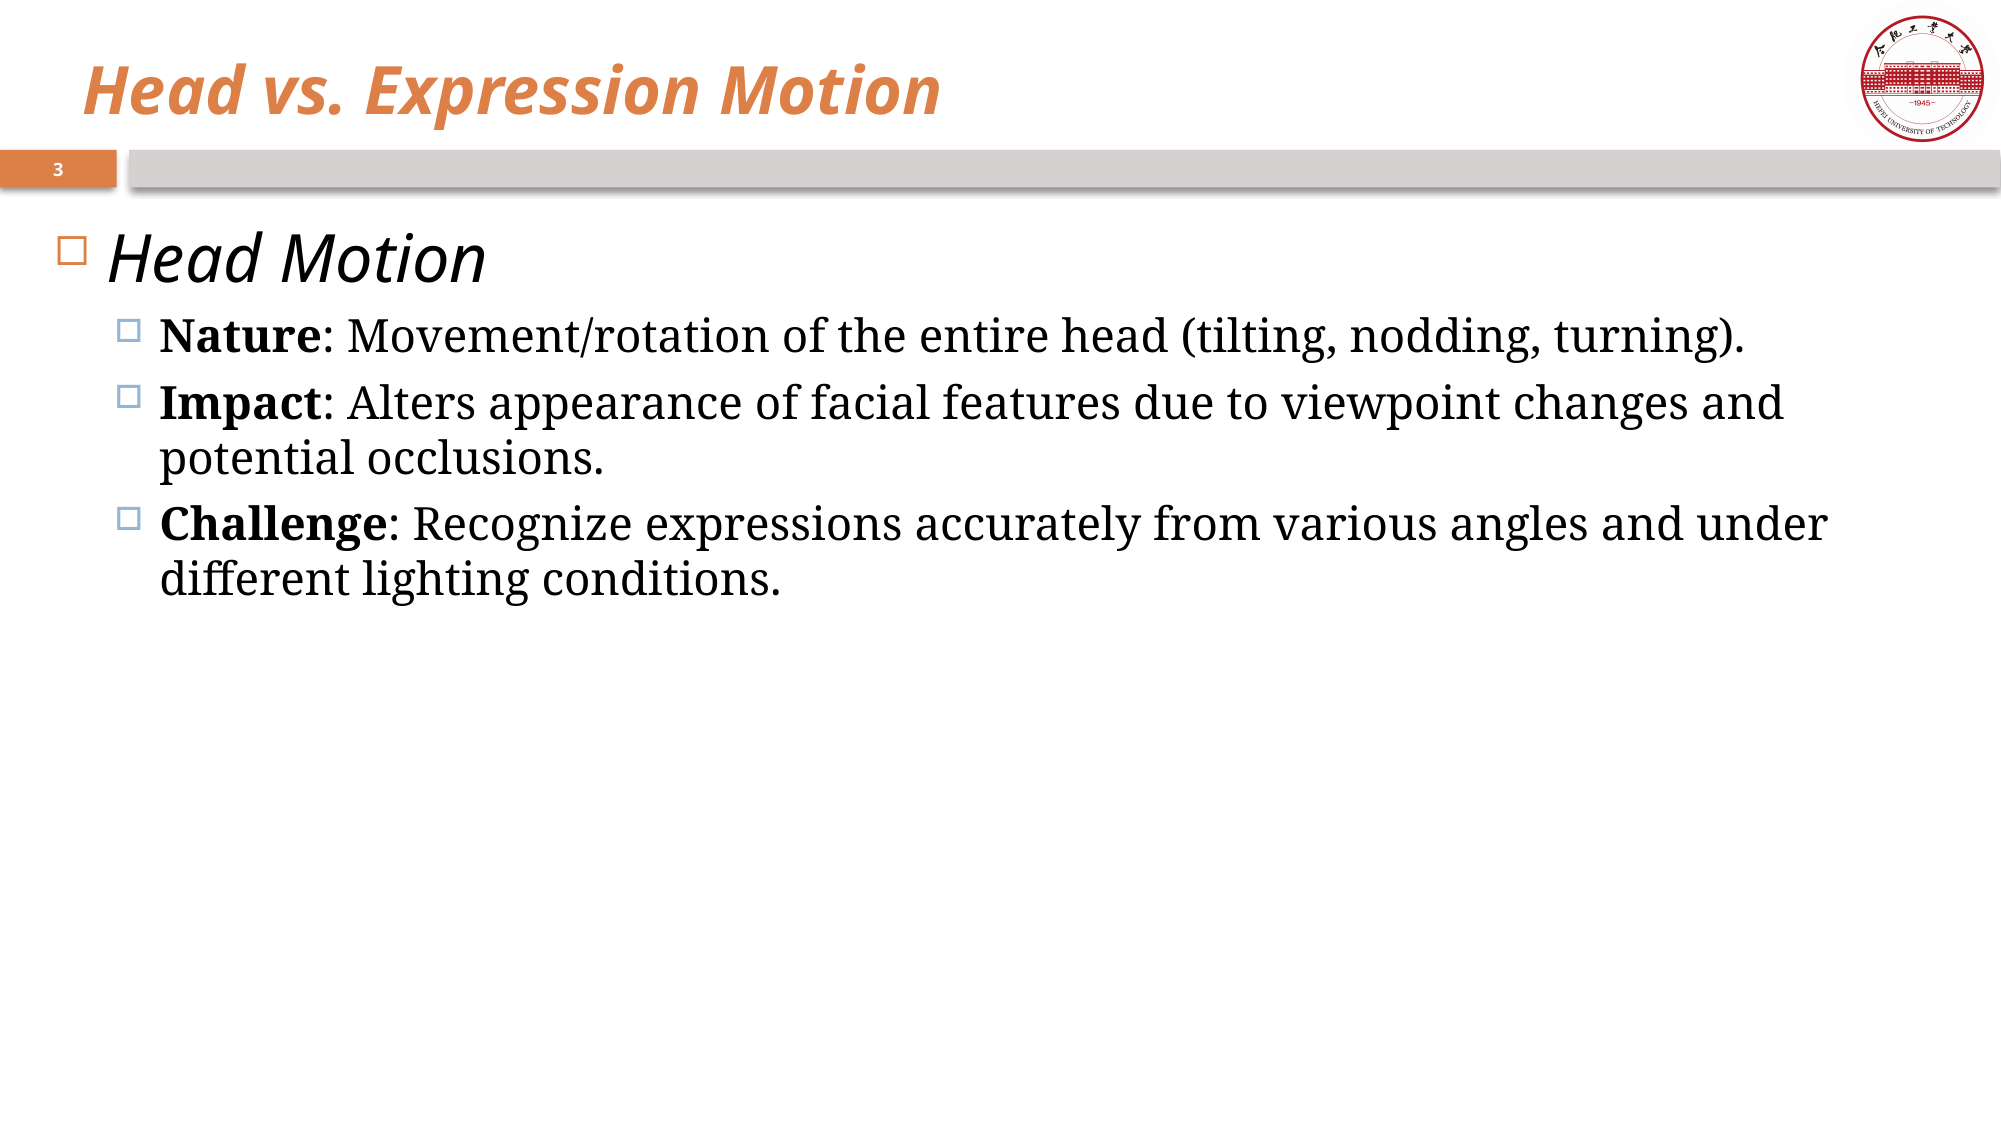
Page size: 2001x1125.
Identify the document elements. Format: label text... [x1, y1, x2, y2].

title Head vs. Expression Motion [50, 37, 1434, 138]
picture [1843, 0, 2000, 149]
list Head Motion Nature: Movement/rotation of the entire head (tilting, nodding, turning). Impact: Alters appearance of facial features due to viewpoint changes and potential occlusions. Challenge: Recognize expressions accurately from various angles and under different lighting conditions. [39, 208, 1930, 1024]
